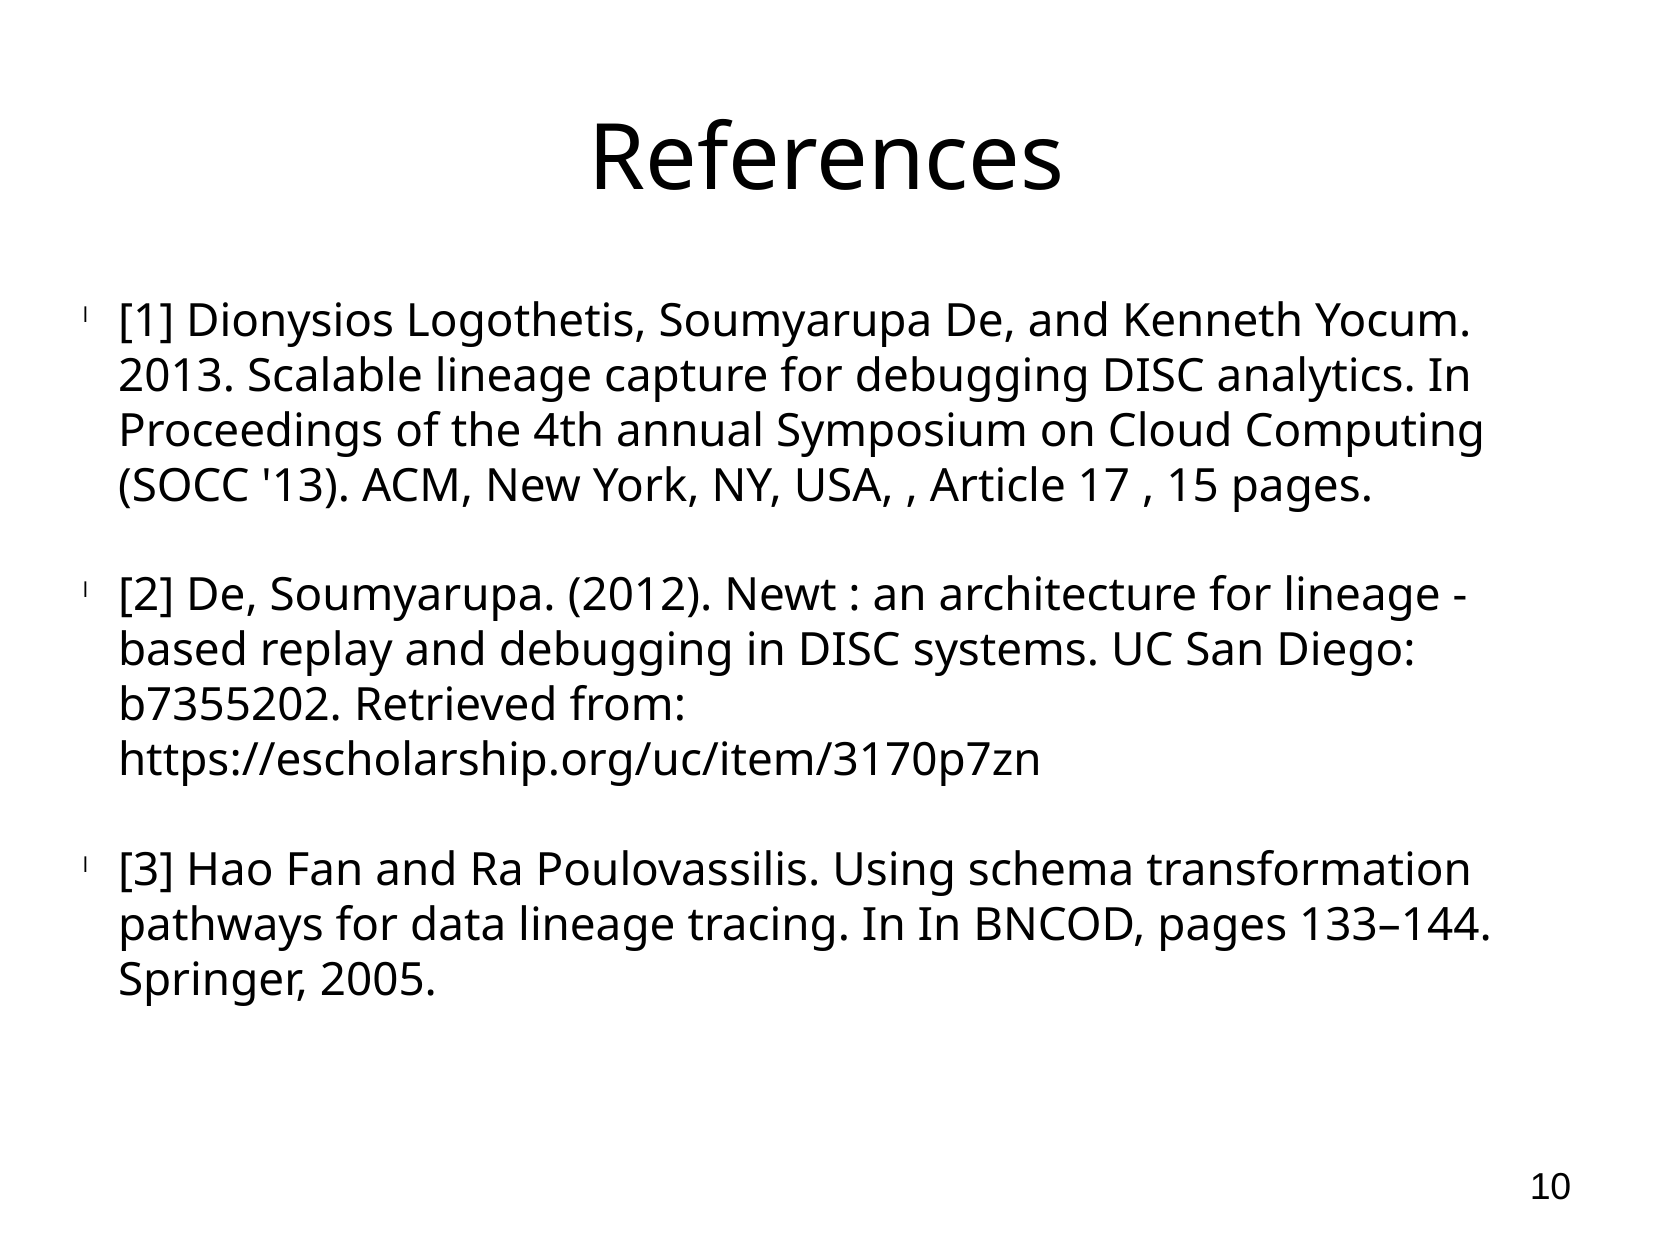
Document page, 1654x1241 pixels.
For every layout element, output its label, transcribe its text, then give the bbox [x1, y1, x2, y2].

text_box [1] Dionysios Logothetis, Soumyarupa De, and Kenneth Yocum. 2013. Scalable lineage capture for debugging DISC analytics. In Proceedings of the 4th annual Symposium on Cloud Computing (SOCC '13). ACM, New York, NY, USA, , Article 17 , 15 pages. [2] De, Soumyarupa. (2012). Newt : an architecture for lineage -based replay and debugging in DISC systems. UC San Diego: b7355202. Retrieved from: https://escholarship.org/uc/item/3170p7zn [3] Hao Fan and Ra Poulovassilis. Using schema transformation pathways for data lineage tracing. In In BNCOD, pages 133–144. Springer, 2005. [82, 290, 1571, 1010]
text_box References [82, 49, 1571, 257]
text_box 10 [1515, 1154, 1587, 1212]
